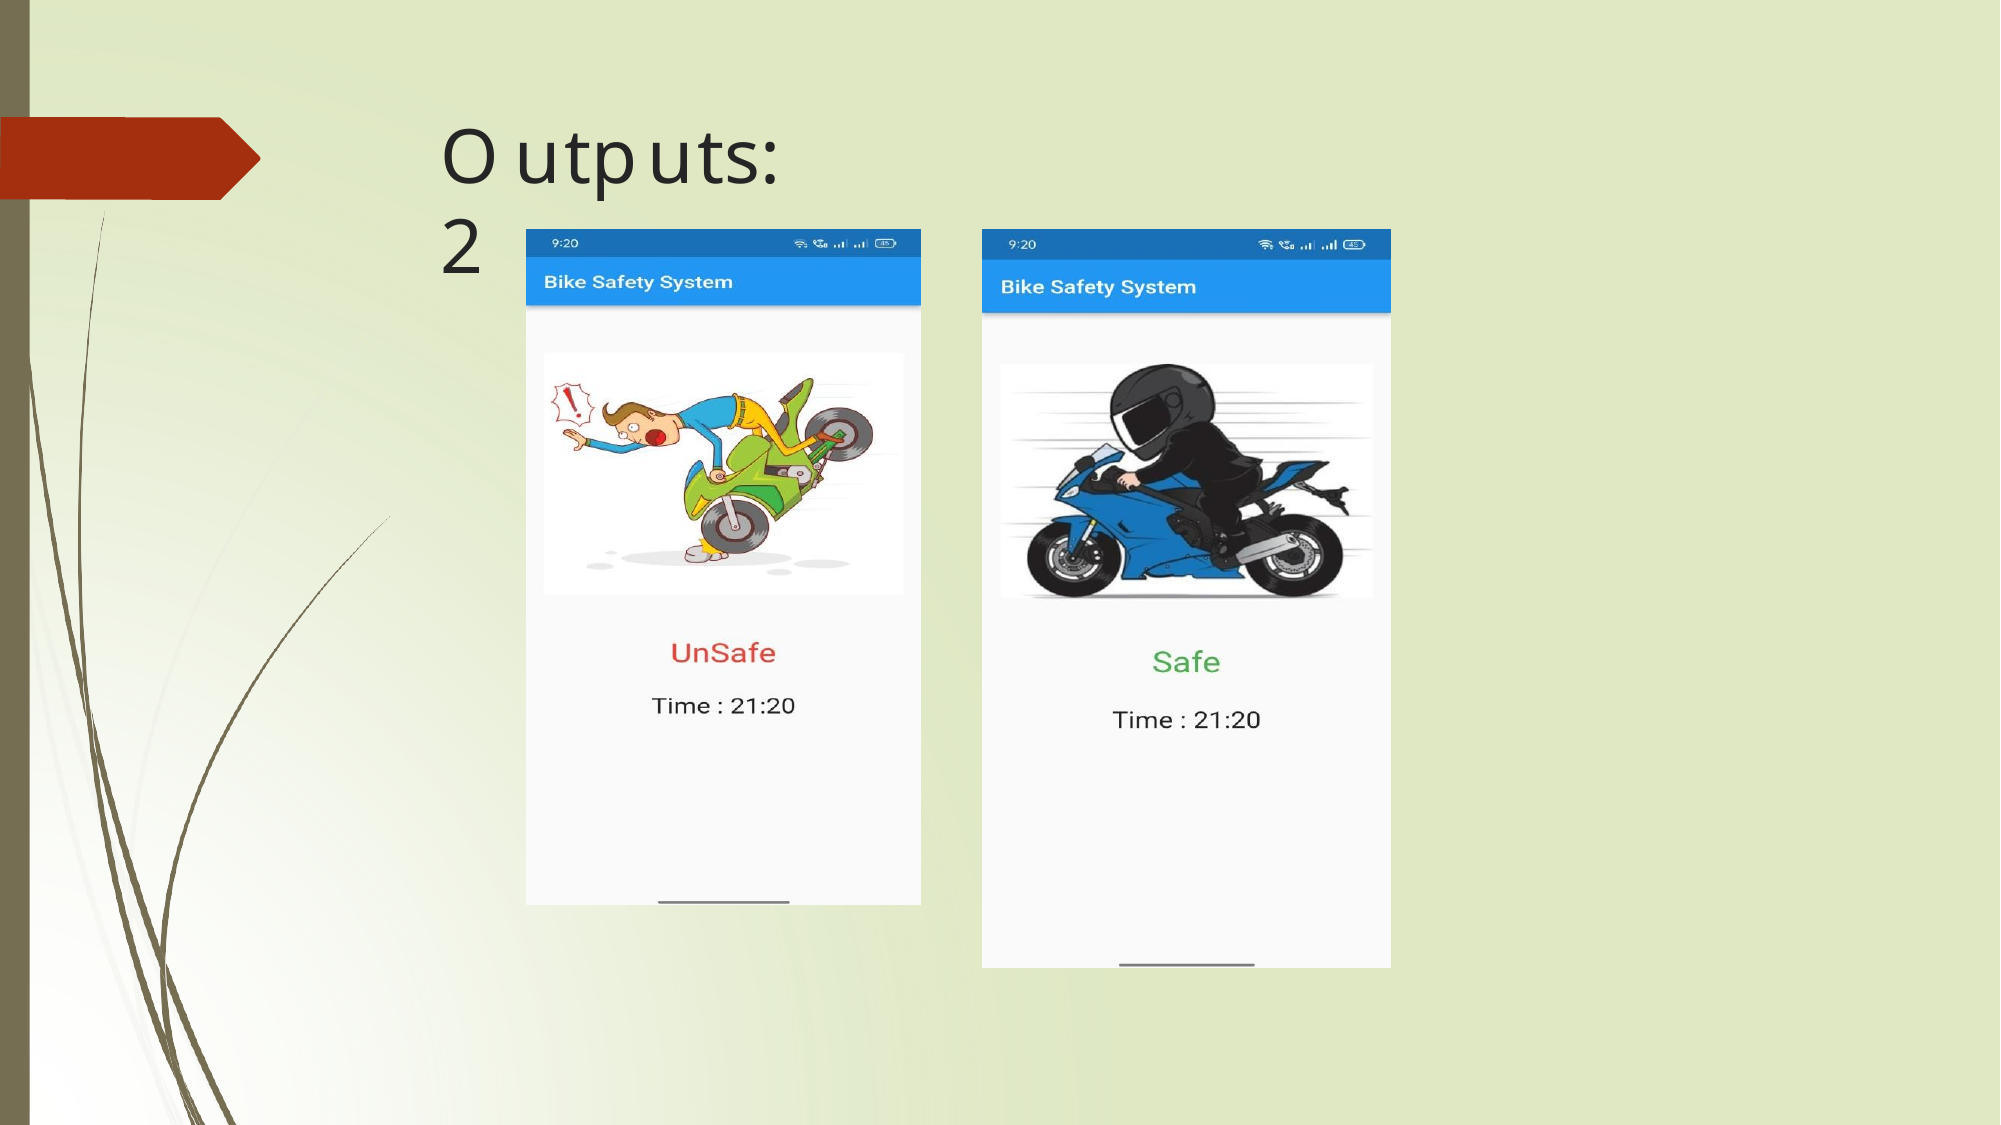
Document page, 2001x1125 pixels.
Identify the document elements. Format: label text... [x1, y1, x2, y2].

picture [30, 0, 2000, 1125]
title Outputs:2 [438, 106, 790, 297]
